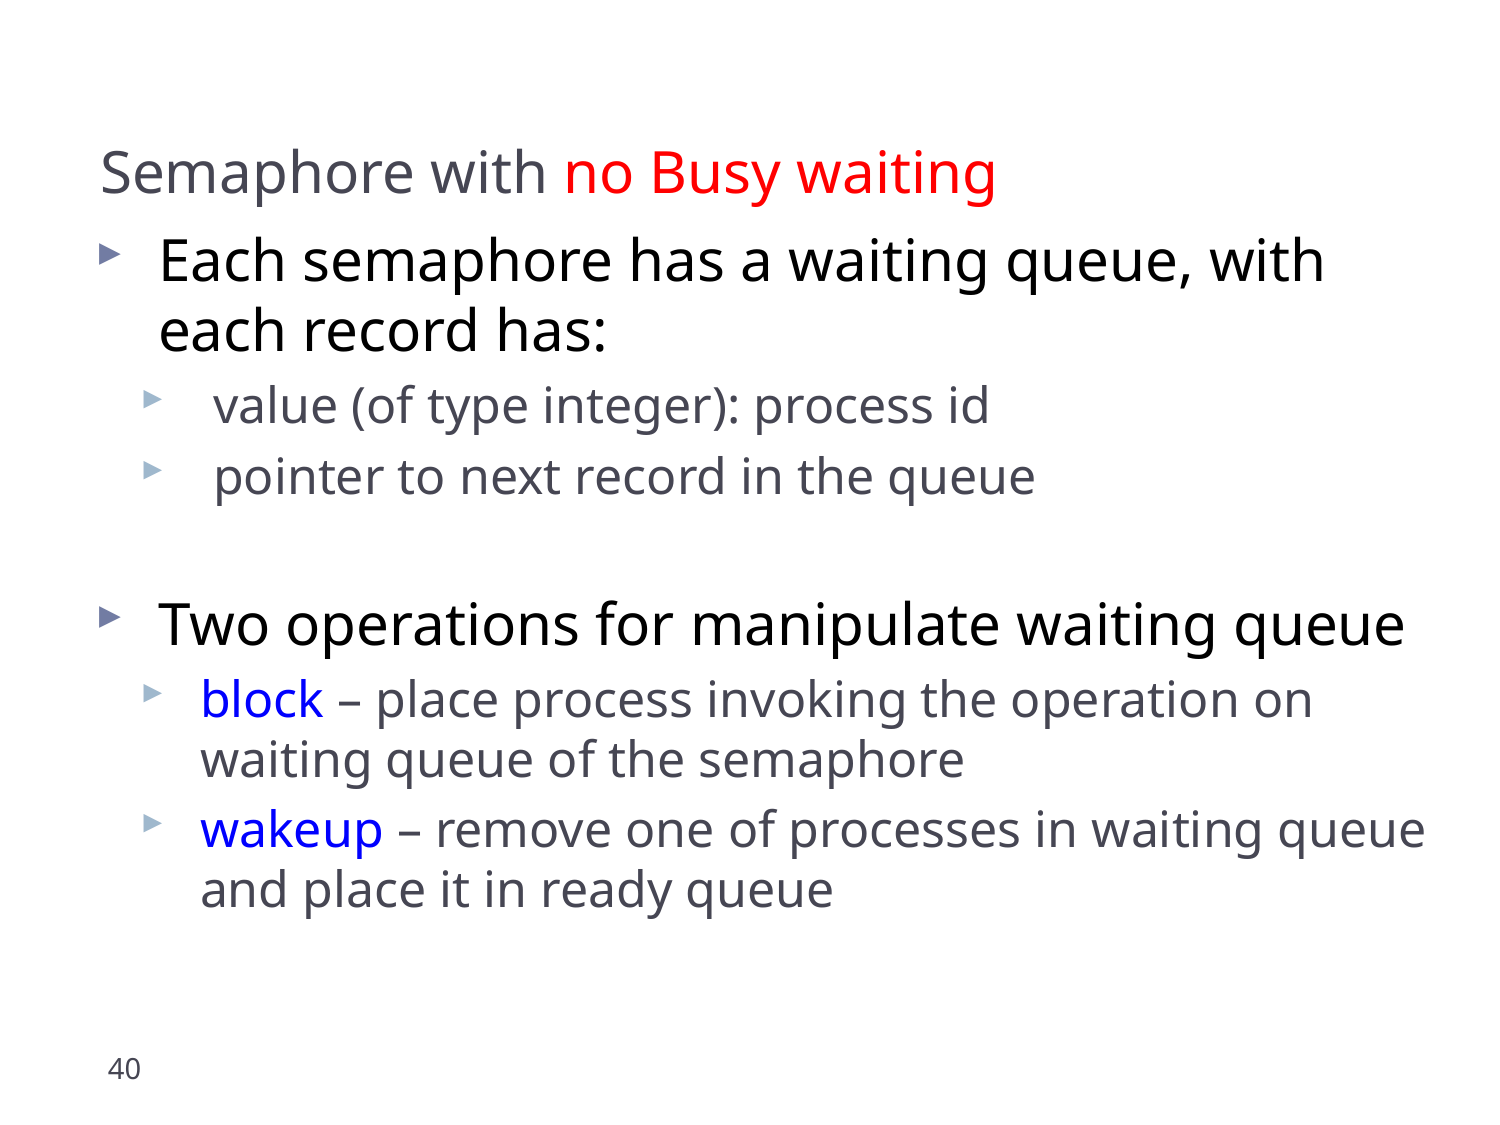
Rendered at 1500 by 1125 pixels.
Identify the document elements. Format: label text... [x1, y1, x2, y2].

title Semaphore with no Busy waiting [99, 70, 1427, 208]
text_box 40 [100, 1061, 426, 1093]
list Each semaphore has a waiting queue, with each record has: value (of type integer): process id pointer to next record in the queue Two operations for manipulate waiting queue block – place process invoking the operation on waiting queue of the semaphore wakeup – remove one of processes in waiting queue and place it in ready queue [94, 223, 1449, 1061]
